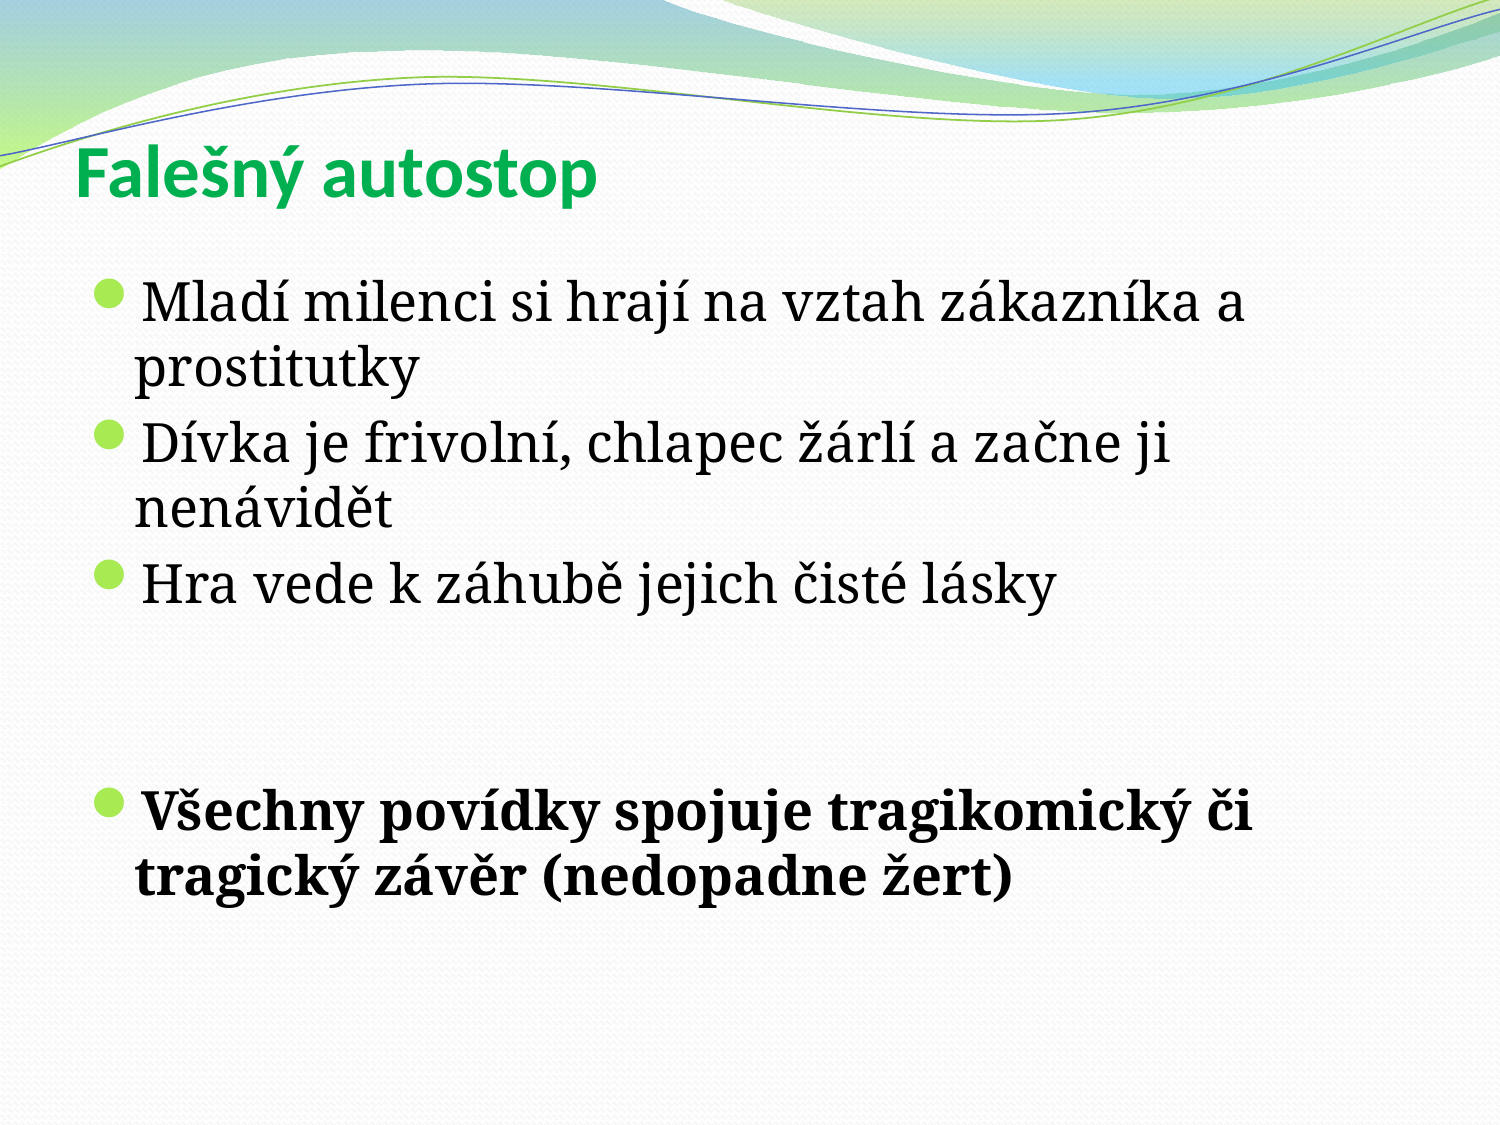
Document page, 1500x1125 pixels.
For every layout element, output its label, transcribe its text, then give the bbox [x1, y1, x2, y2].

list Mladí milenci si hrají na vztah zákazníka a prostitutky Dívka je frivolní, chlapec žárlí a začne ji nenávidět Hra vede k záhubě jejich čisté lásky Všechny povídky spojuje tragikomický či tragický závěr (nedopadne žert) [75, 184, 1425, 1038]
title Falešný autostop [75, 115, 1425, 184]
